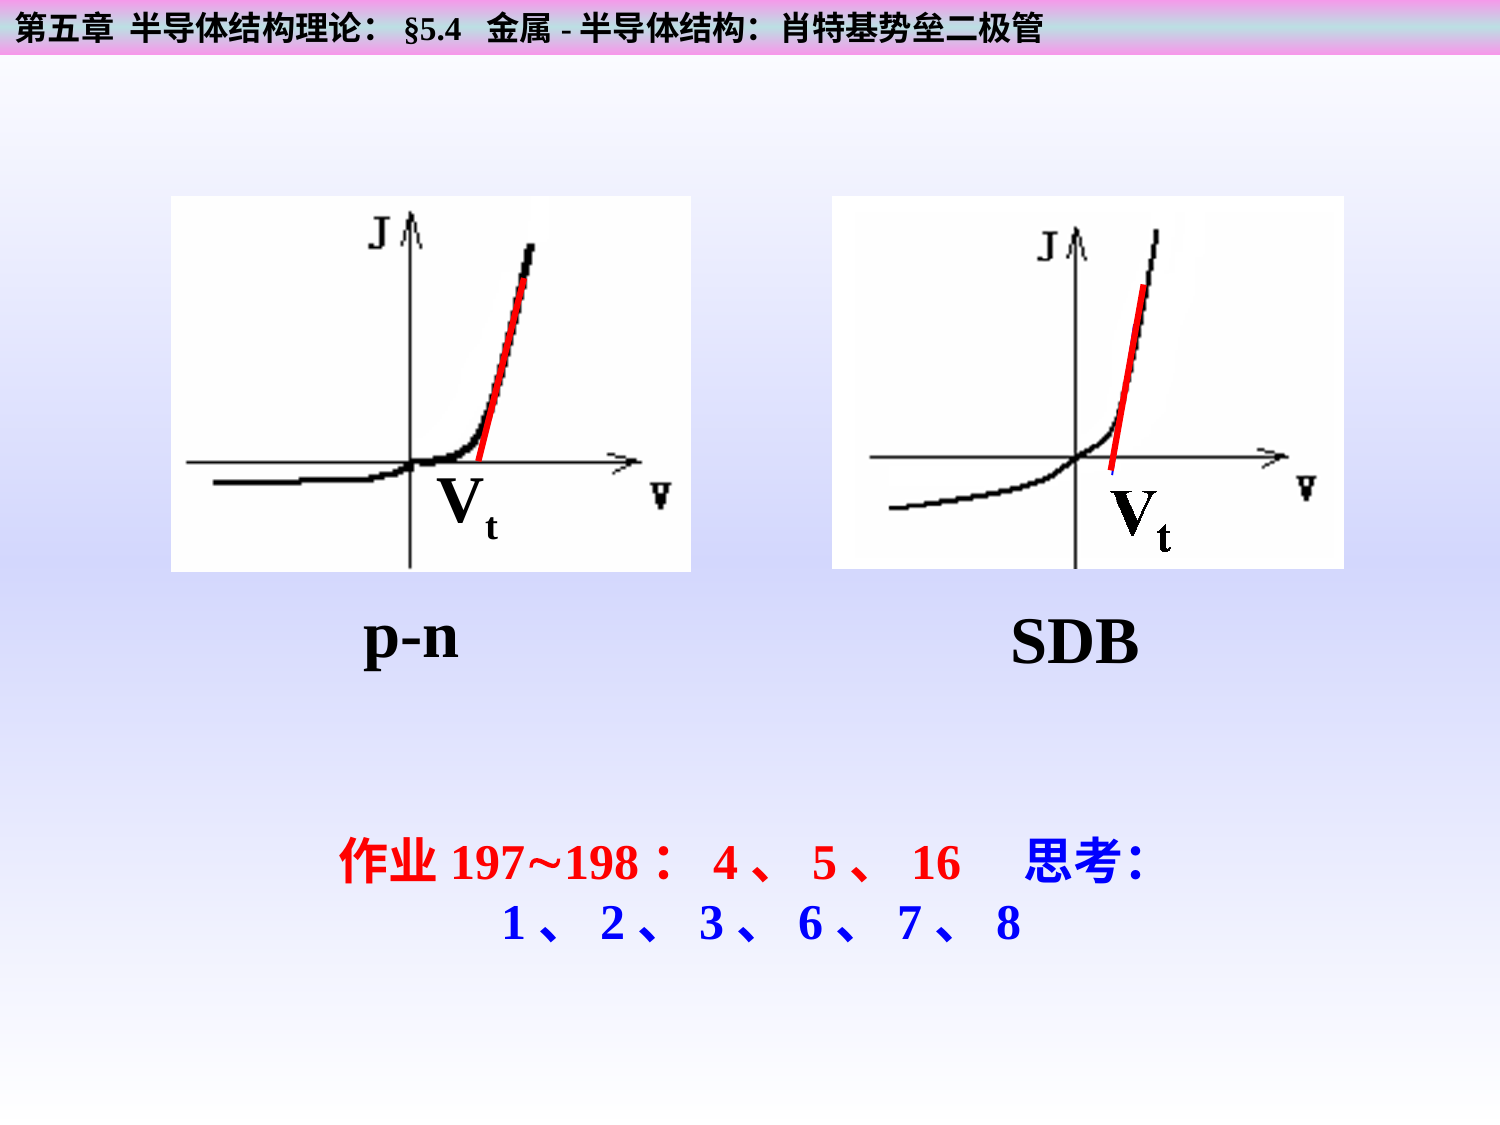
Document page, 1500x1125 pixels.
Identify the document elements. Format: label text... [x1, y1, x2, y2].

text_box 第五章 半导体结构理论：§5.4 金属-半导体结构：肖特基势垒二极管 [0, 0, 1500, 55]
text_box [170, 195, 691, 680]
text_box 作业197198：4、5、16 思考：1、2、3、6、7、8 [88, 822, 1436, 957]
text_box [831, 196, 1344, 686]
